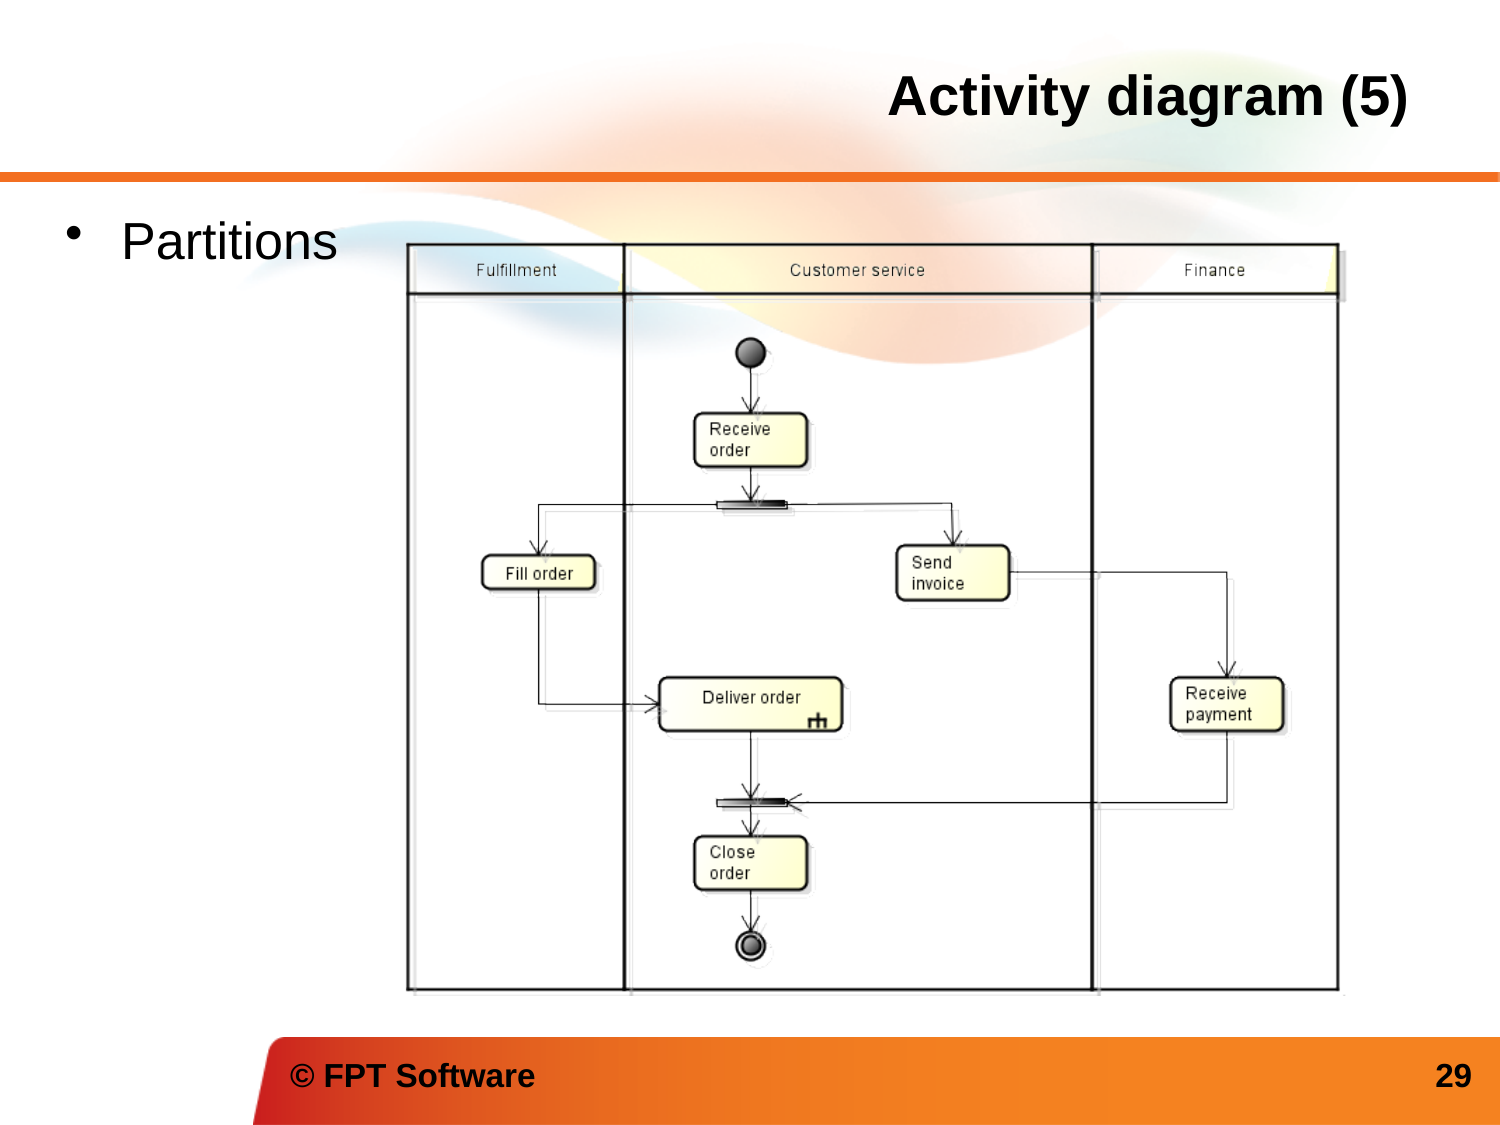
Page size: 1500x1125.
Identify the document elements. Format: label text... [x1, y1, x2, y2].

list Partitions [50, 200, 1438, 1063]
picture [253, 1037, 1500, 1125]
title Activity diagram (5) [437, 24, 1425, 161]
picture [0, 0, 1500, 200]
picture [399, 237, 1351, 996]
